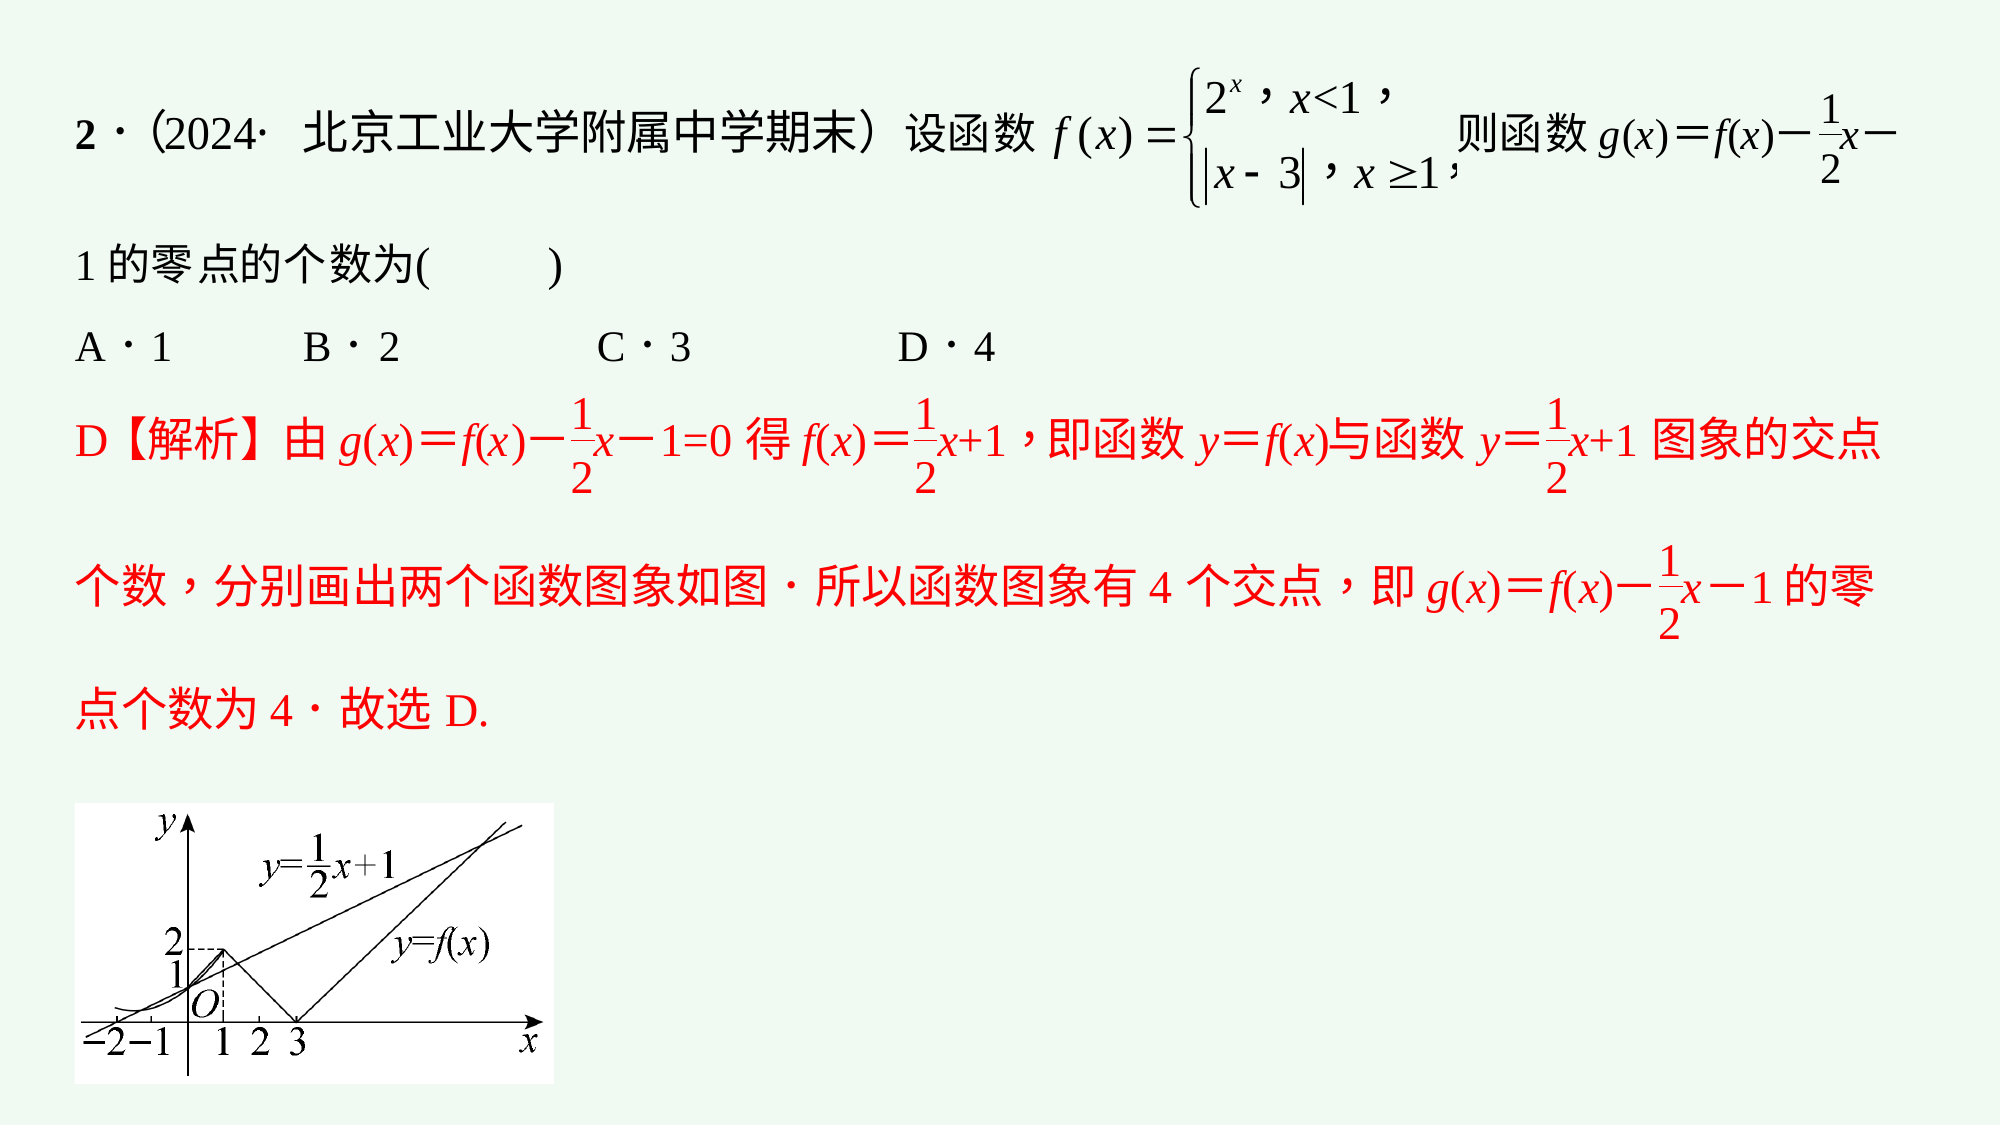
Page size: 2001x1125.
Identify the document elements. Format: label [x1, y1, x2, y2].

text_box [74, 386, 1907, 1125]
text_box [74, 55, 1907, 382]
